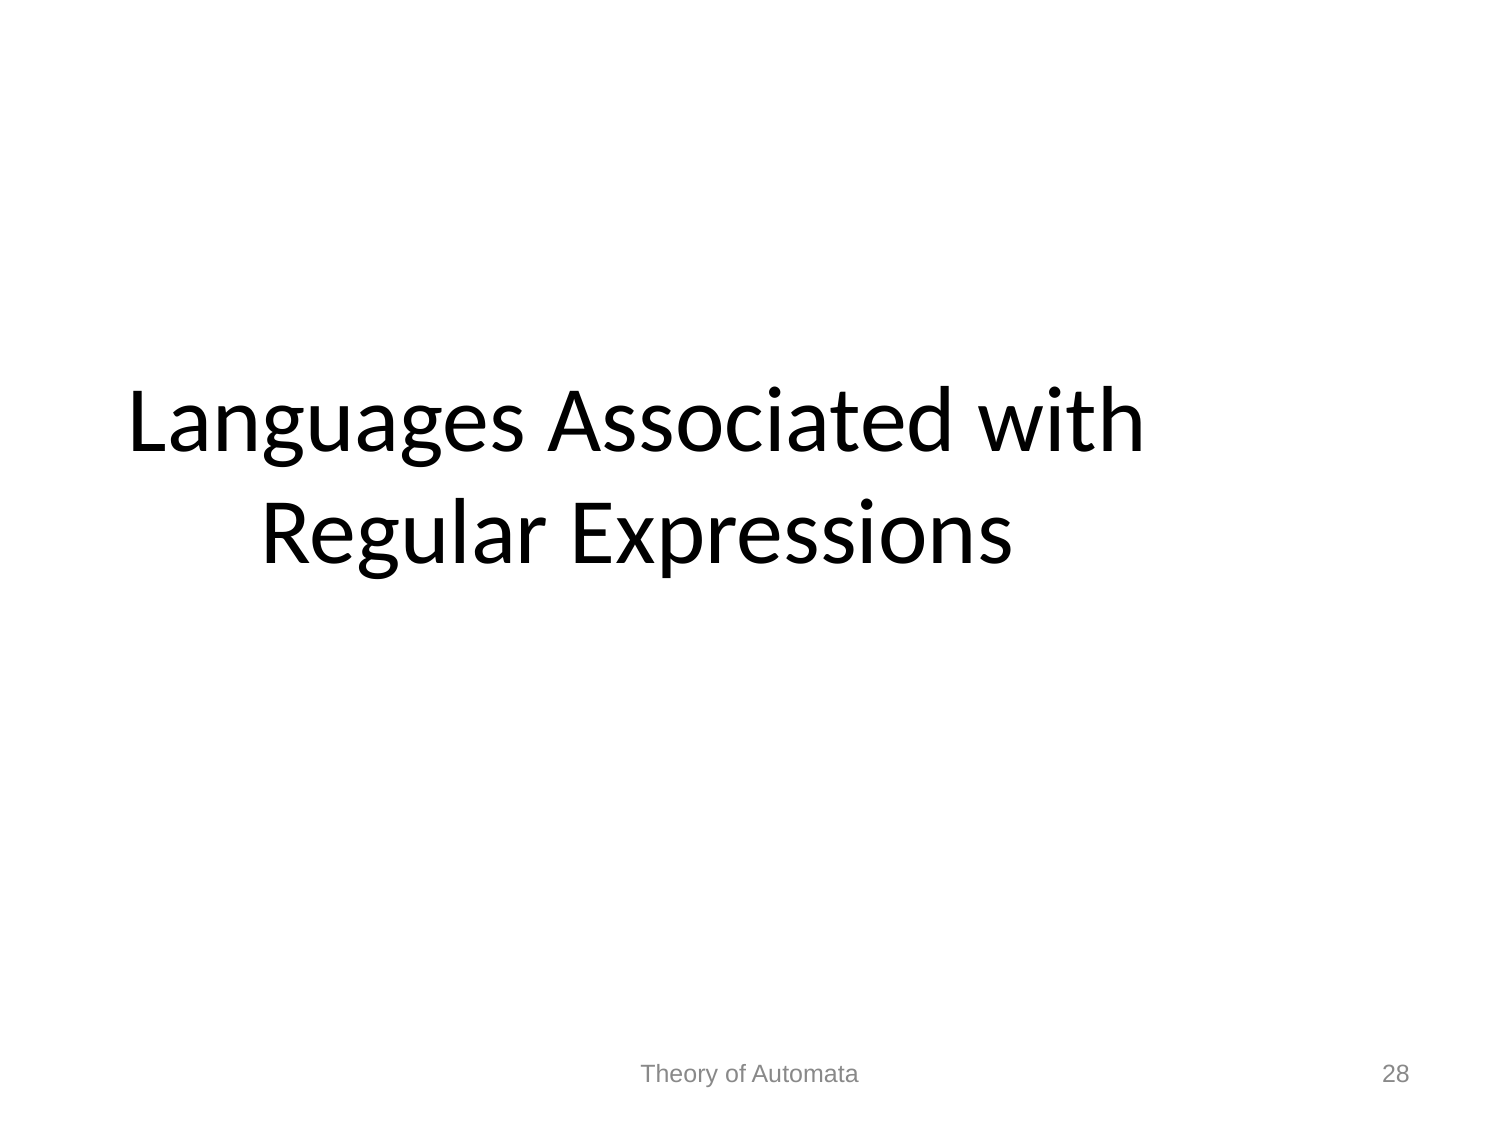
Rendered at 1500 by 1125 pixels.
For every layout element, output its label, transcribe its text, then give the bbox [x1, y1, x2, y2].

text_box 28 [1074, 1042, 1425, 1103]
text_box Theory of Automata [512, 1042, 988, 1103]
title Languages Associated with Regular Expressions [0, 349, 1275, 591]
